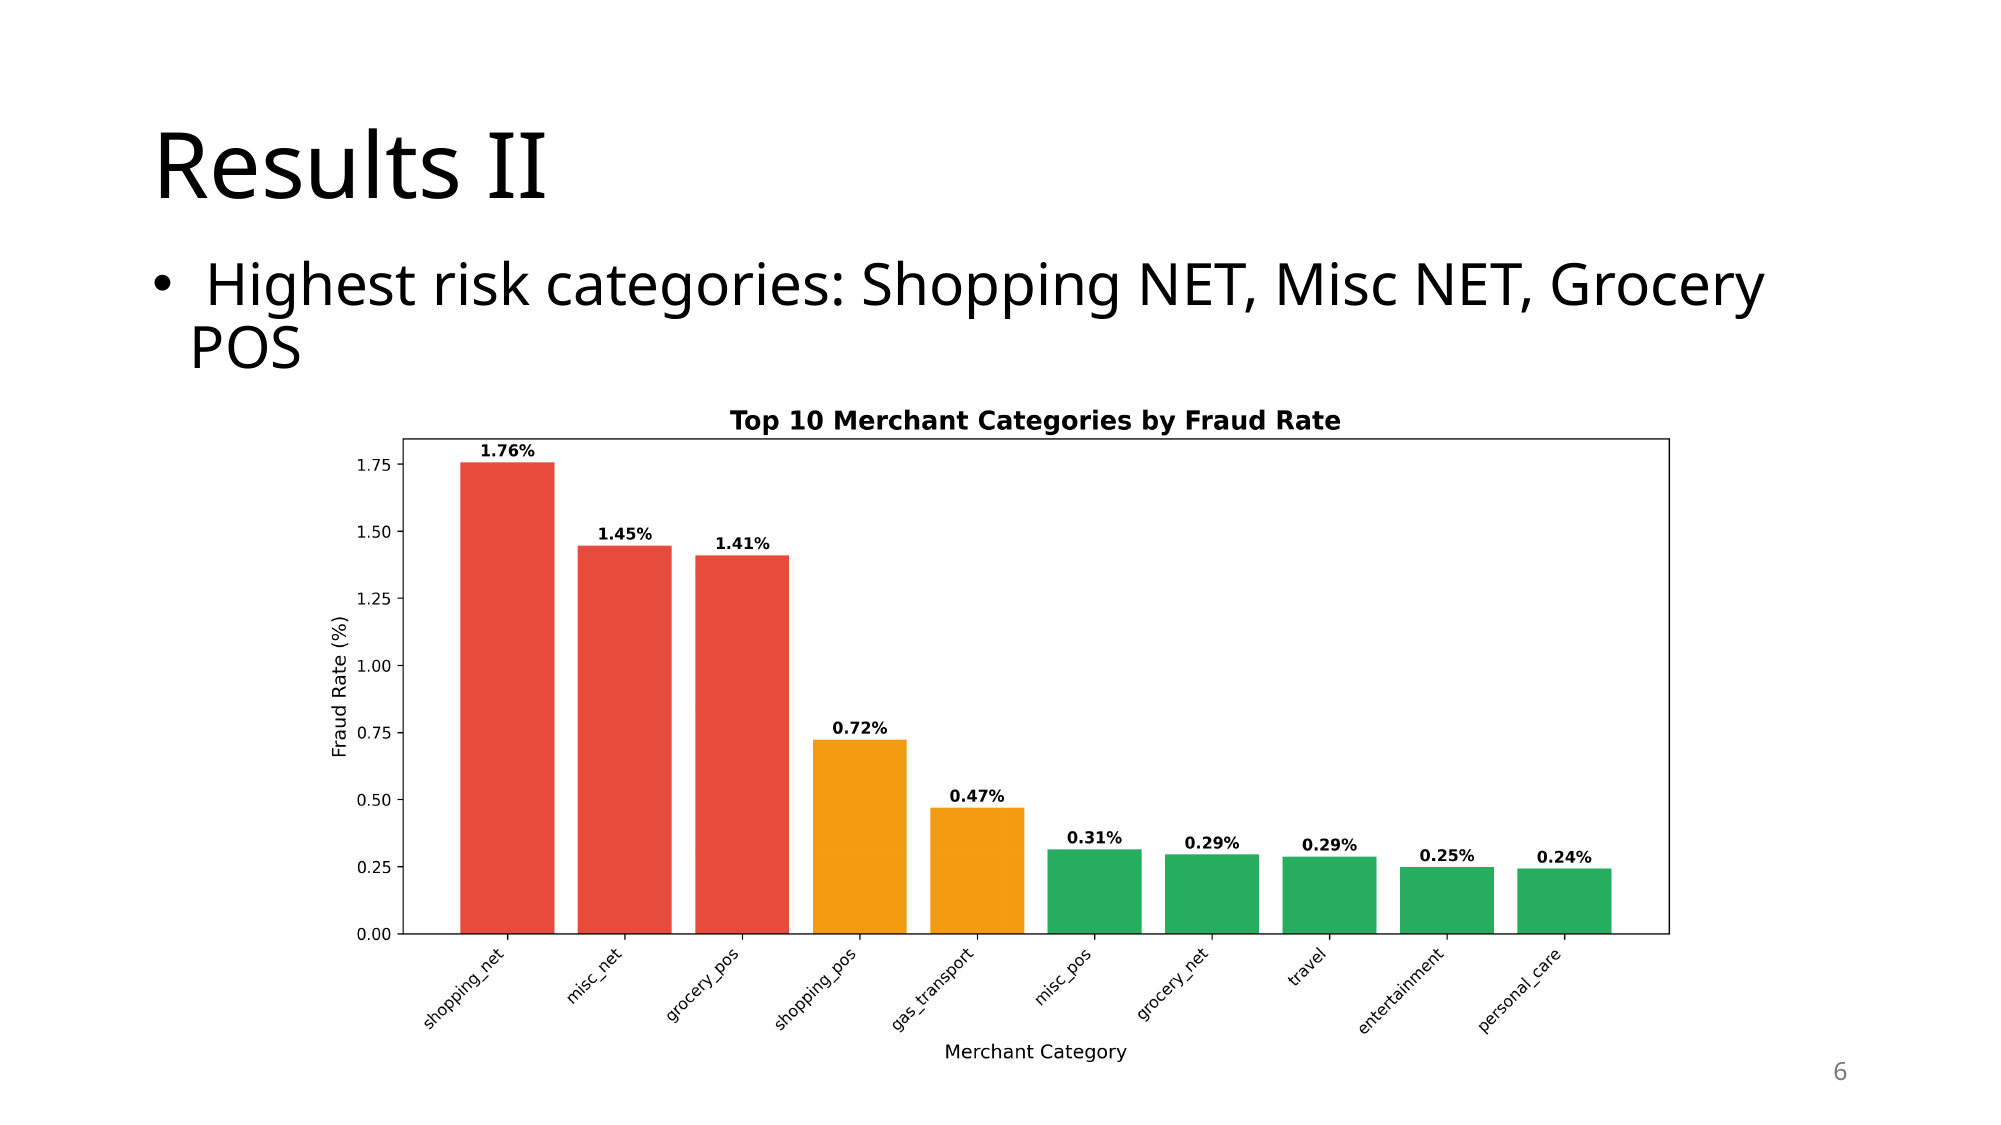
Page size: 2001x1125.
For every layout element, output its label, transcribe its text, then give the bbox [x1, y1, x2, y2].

picture [319, 398, 1681, 1074]
list Highest risk categories: Shopping NET, Misc NET, Grocery POS [137, 247, 1863, 1014]
title Results II [137, 59, 1863, 247]
slide_number 6 [1412, 1042, 1863, 1103]
